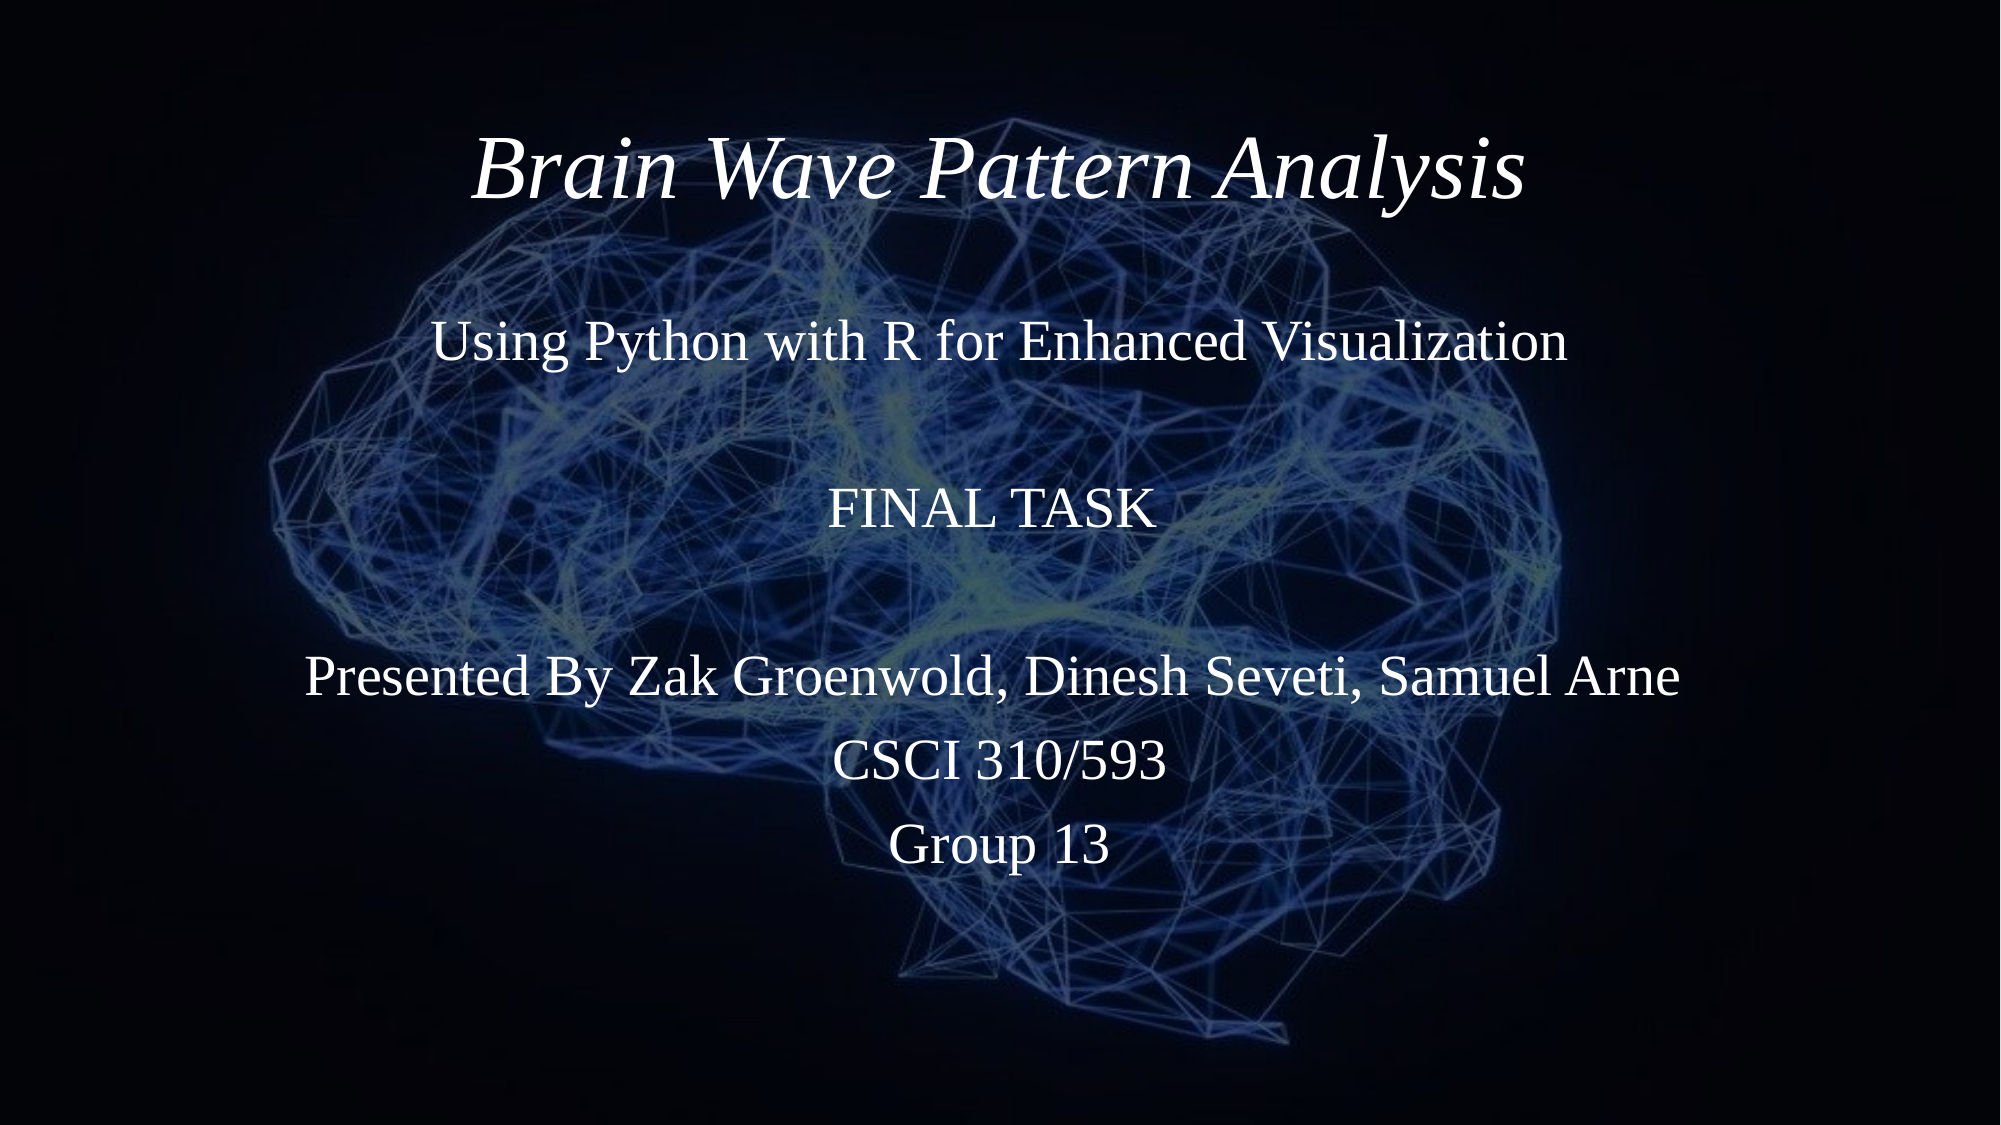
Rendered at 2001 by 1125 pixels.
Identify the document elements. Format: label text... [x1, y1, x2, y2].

picture [0, 0, 2001, 1125]
list Using Python with R for Enhanced Visualization FINAL TASK Presented By Zak Groenwold, Dinesh Seveti, Samuel Arne CSCI 310/593 Group 13 [137, 302, 1863, 1017]
title Brain Wave Pattern Analysis [137, 59, 1863, 278]
